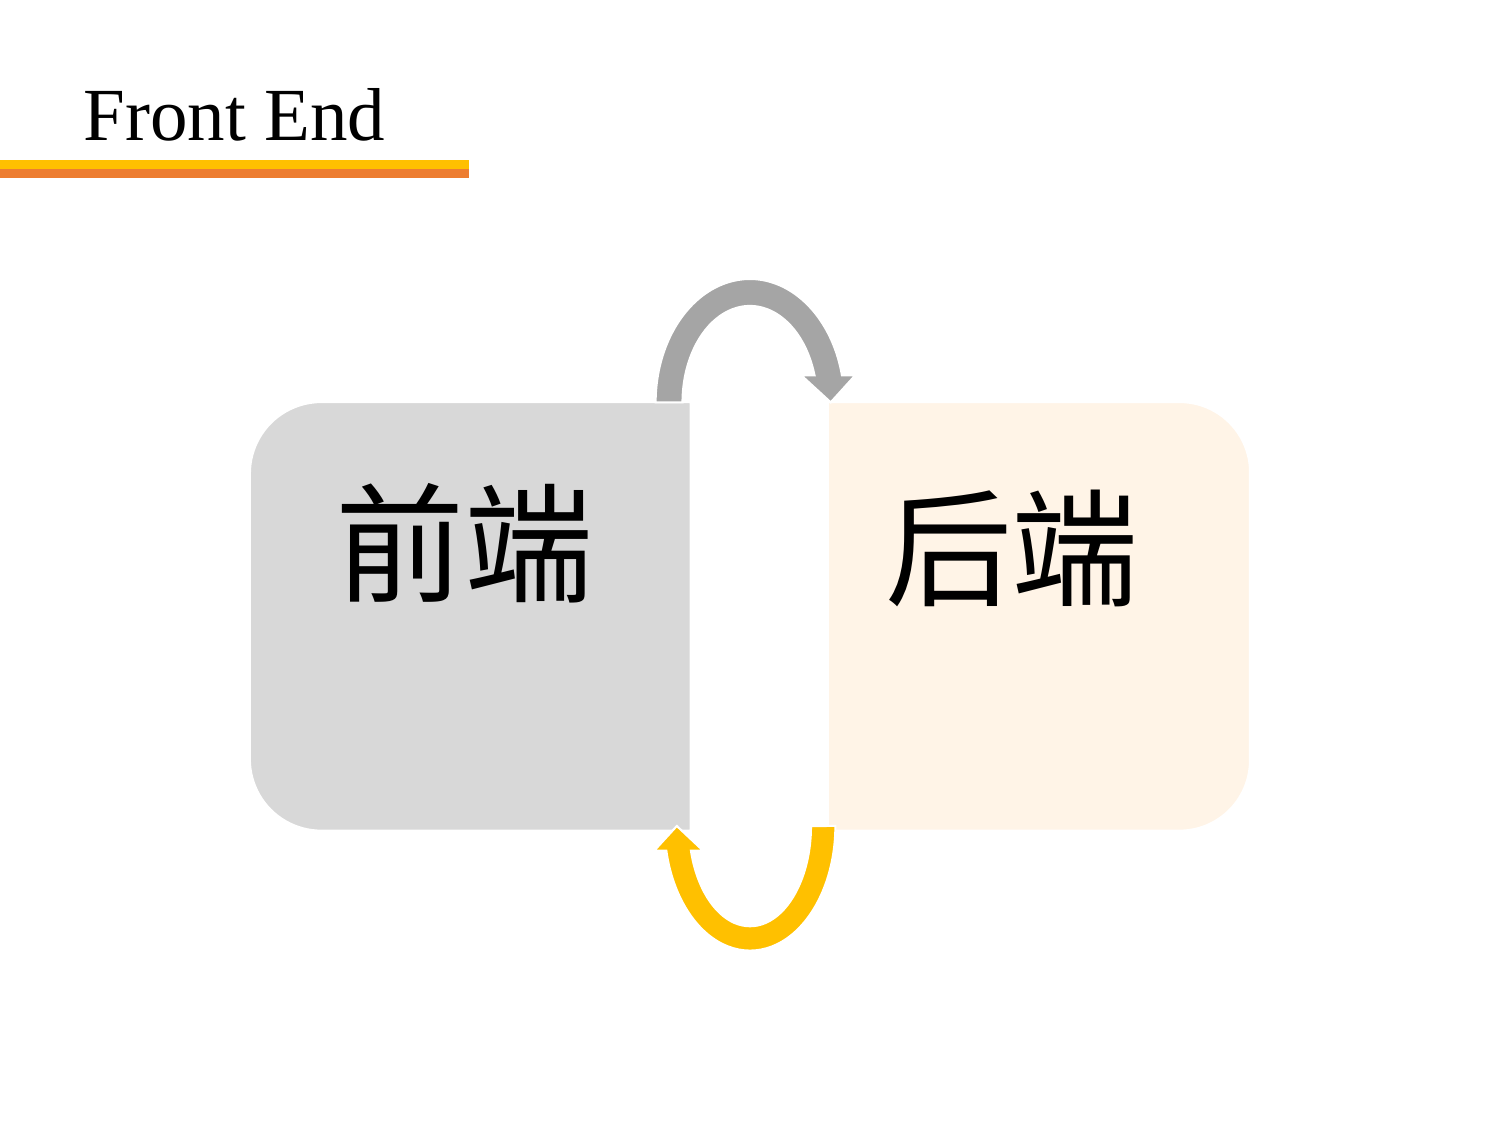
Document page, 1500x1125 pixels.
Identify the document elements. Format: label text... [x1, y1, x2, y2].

title Front End [0, 62, 469, 170]
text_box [249, 283, 1250, 950]
